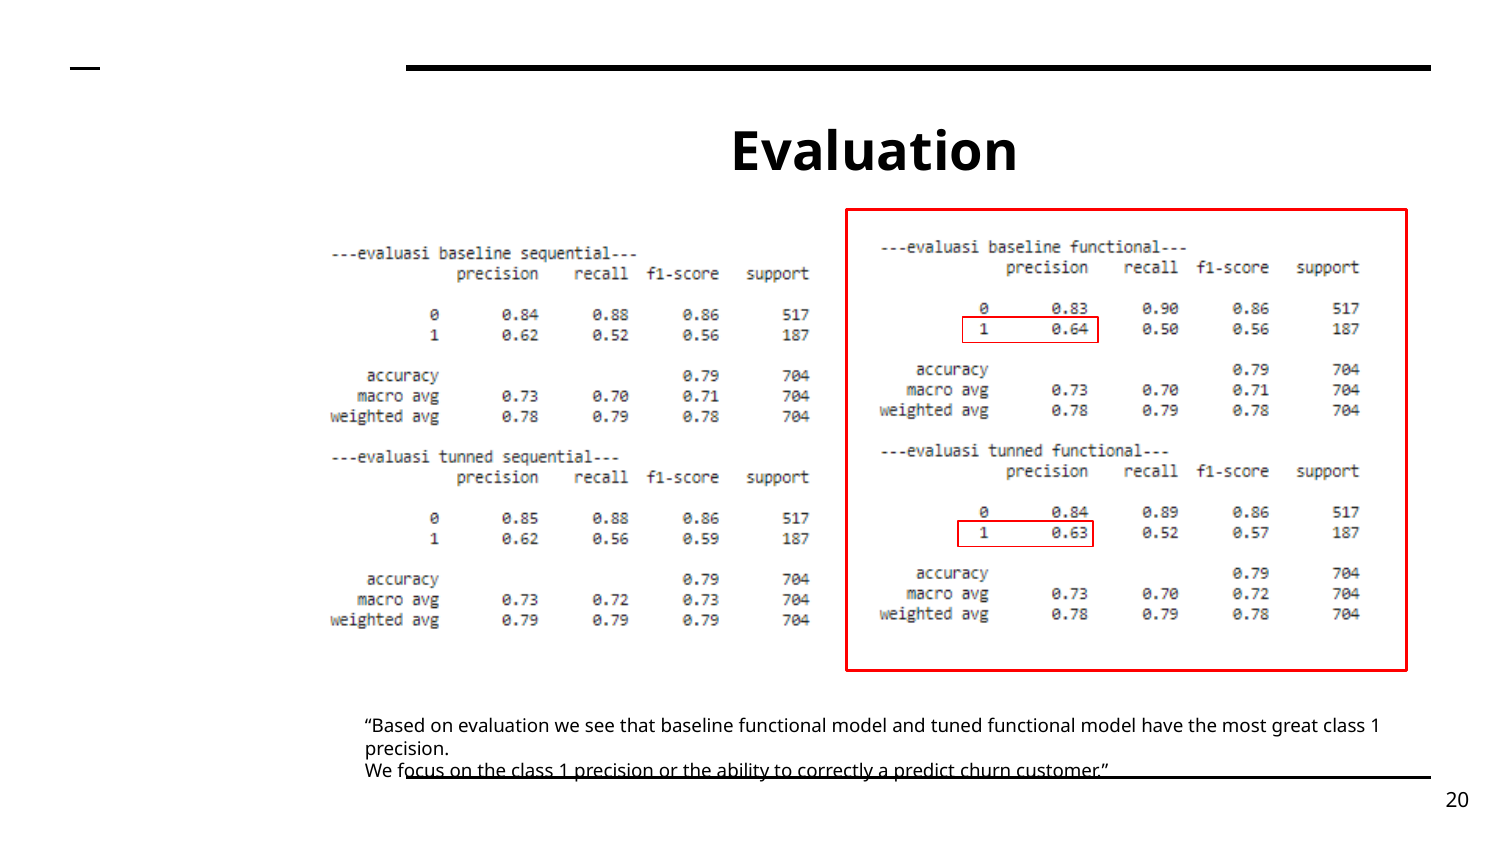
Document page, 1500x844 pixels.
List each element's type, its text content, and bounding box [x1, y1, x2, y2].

text_box [846, 209, 1407, 671]
title Evaluation [715, 101, 1065, 229]
picture [319, 239, 852, 643]
picture [863, 228, 1385, 637]
text_box “Based on evaluation we see that baseline functional model and tuned functional model have the most great class 1 precision. We focus on the class 1 precision or the ability to correctly a predict churn customer.” [349, 698, 1413, 797]
slide_number ‹#› [1394, 769, 1484, 834]
